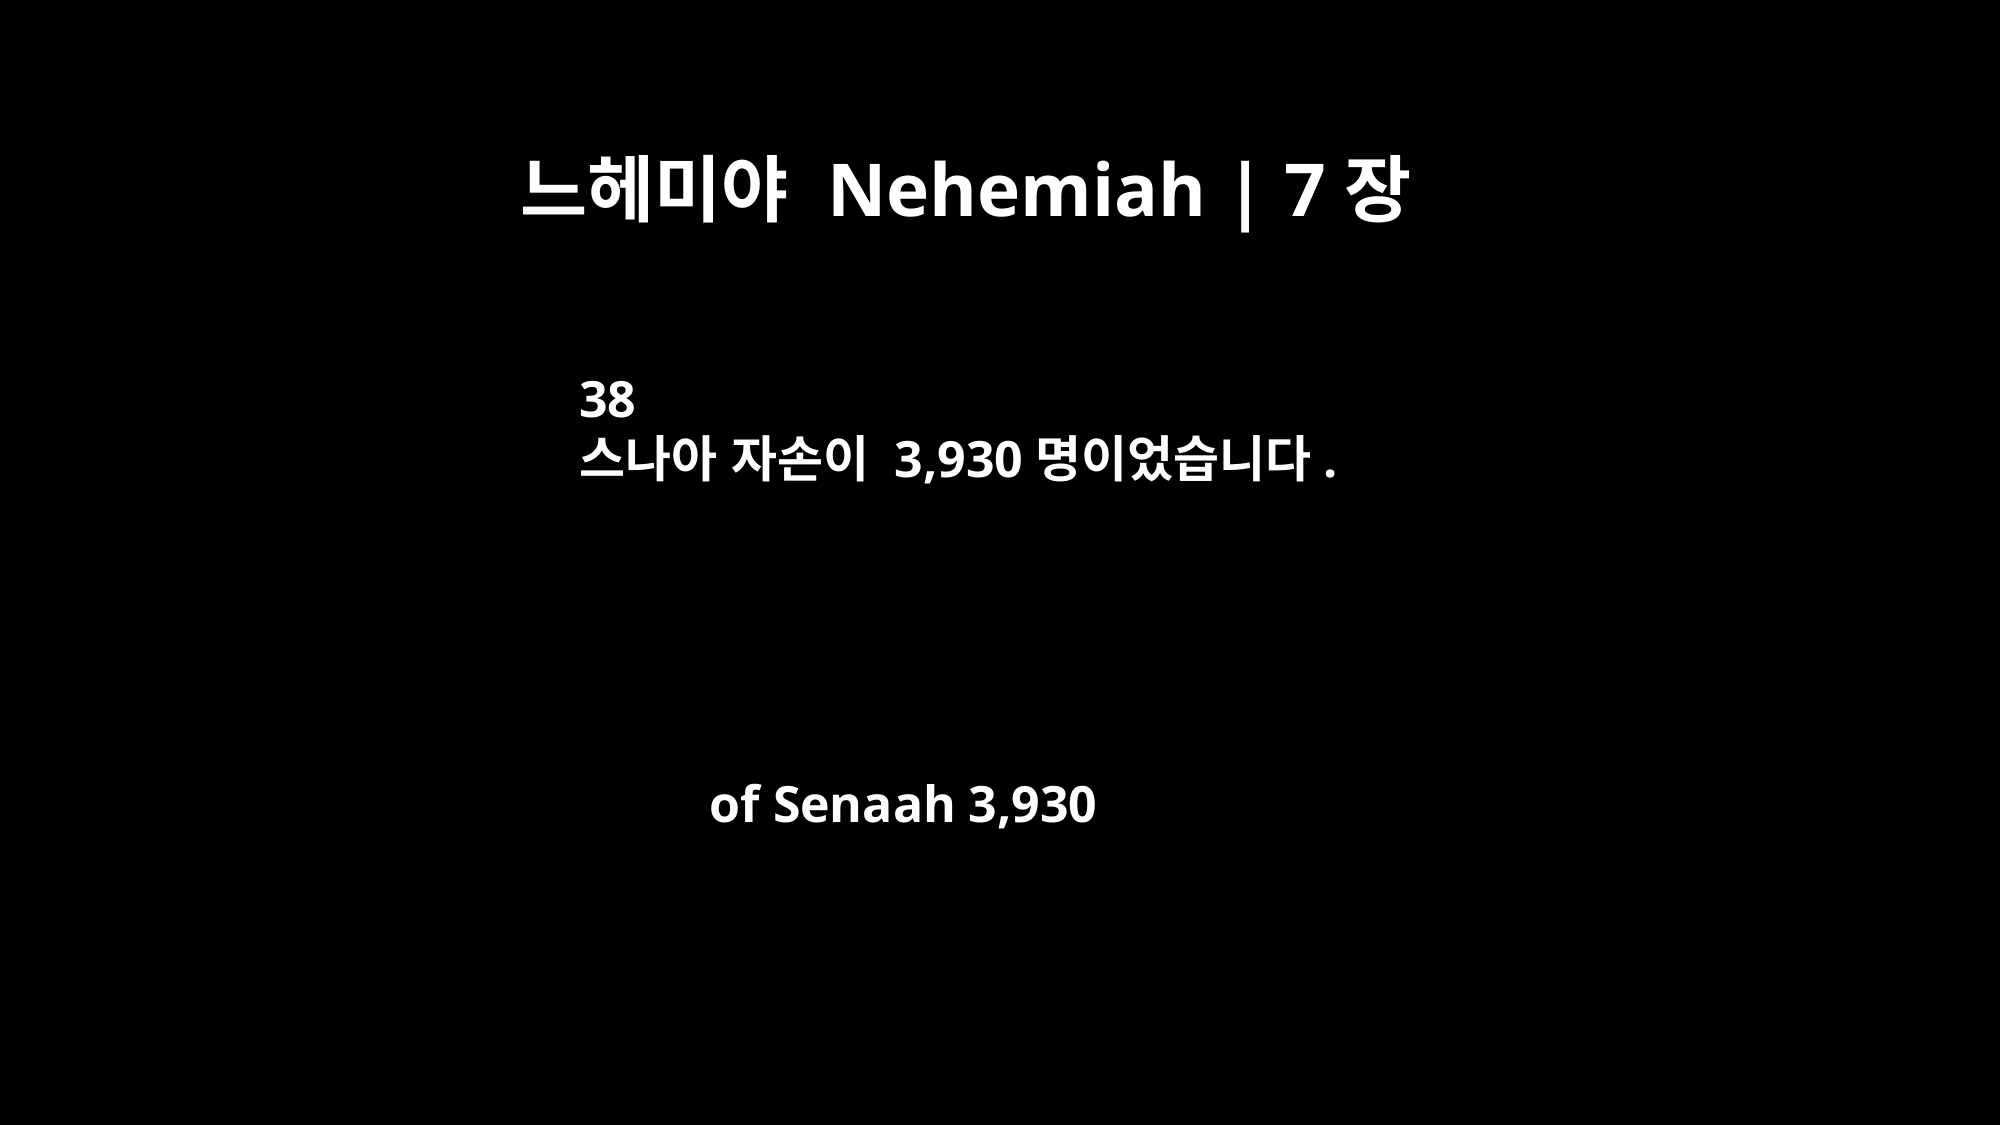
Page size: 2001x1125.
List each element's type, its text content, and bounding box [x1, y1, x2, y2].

text_box 38 스나아 자손이 3,930명이었습니다. [564, 359, 1353, 495]
text_box 느헤미야 Nehemiah | 7장 [505, 136, 1427, 239]
text_box of Senaah 3,930 [695, 764, 1113, 840]
